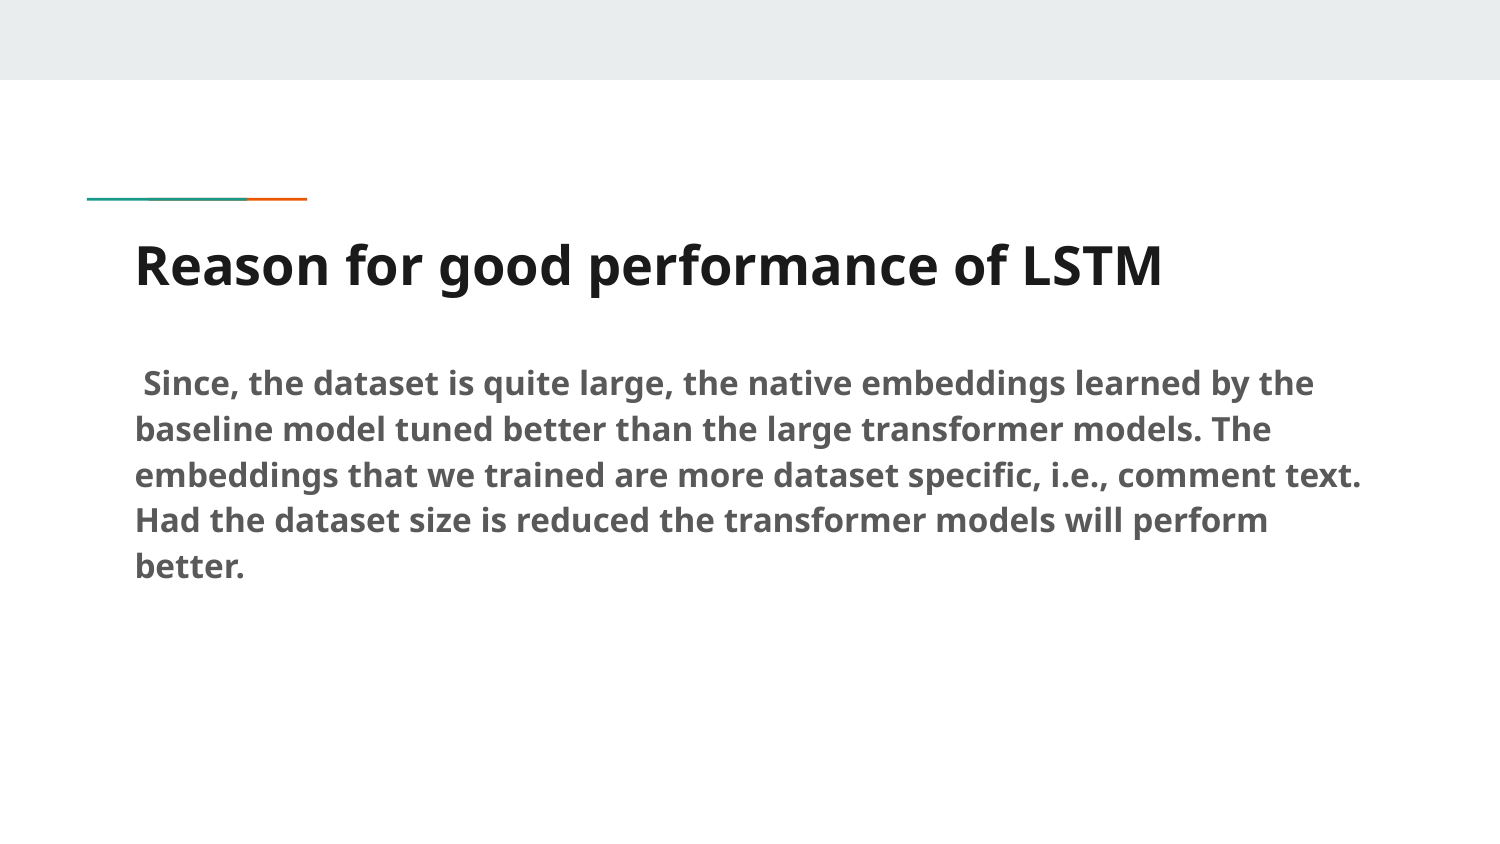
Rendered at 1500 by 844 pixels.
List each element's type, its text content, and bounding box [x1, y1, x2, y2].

list Since, the dataset is quite large, the native embeddings learned by the baseline model tuned better than the large transformer models. The embeddings that we trained are more dataset specific, i.e., comment text. Had the dataset size is reduced the transformer models will perform better. [119, 341, 1381, 712]
title Reason for good performance of LSTM [119, 216, 1381, 305]
